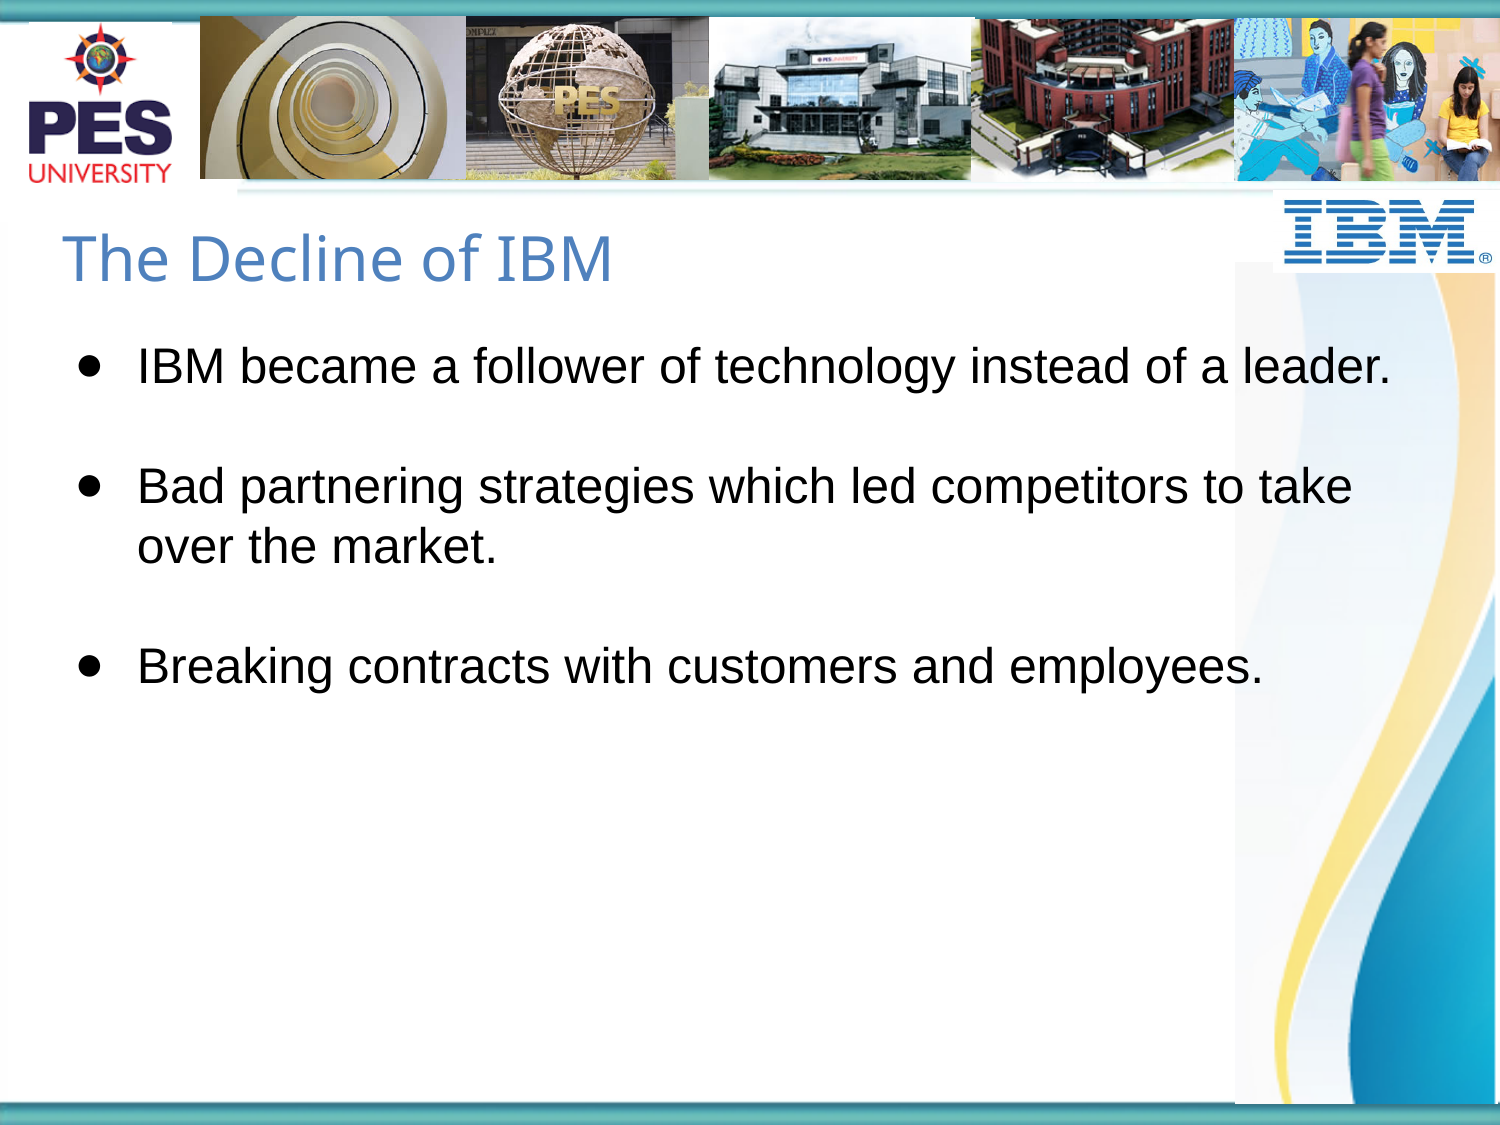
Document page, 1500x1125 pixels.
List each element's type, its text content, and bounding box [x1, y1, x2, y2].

list IBM became a follower of technology instead of a leader. Bad partnering strategies which led competitors to take over the market. Breaking contracts with customers and employees. [61, 333, 1412, 1046]
picture [0, 0, 1500, 1125]
title The Decline of IBM [62, 206, 1342, 306]
